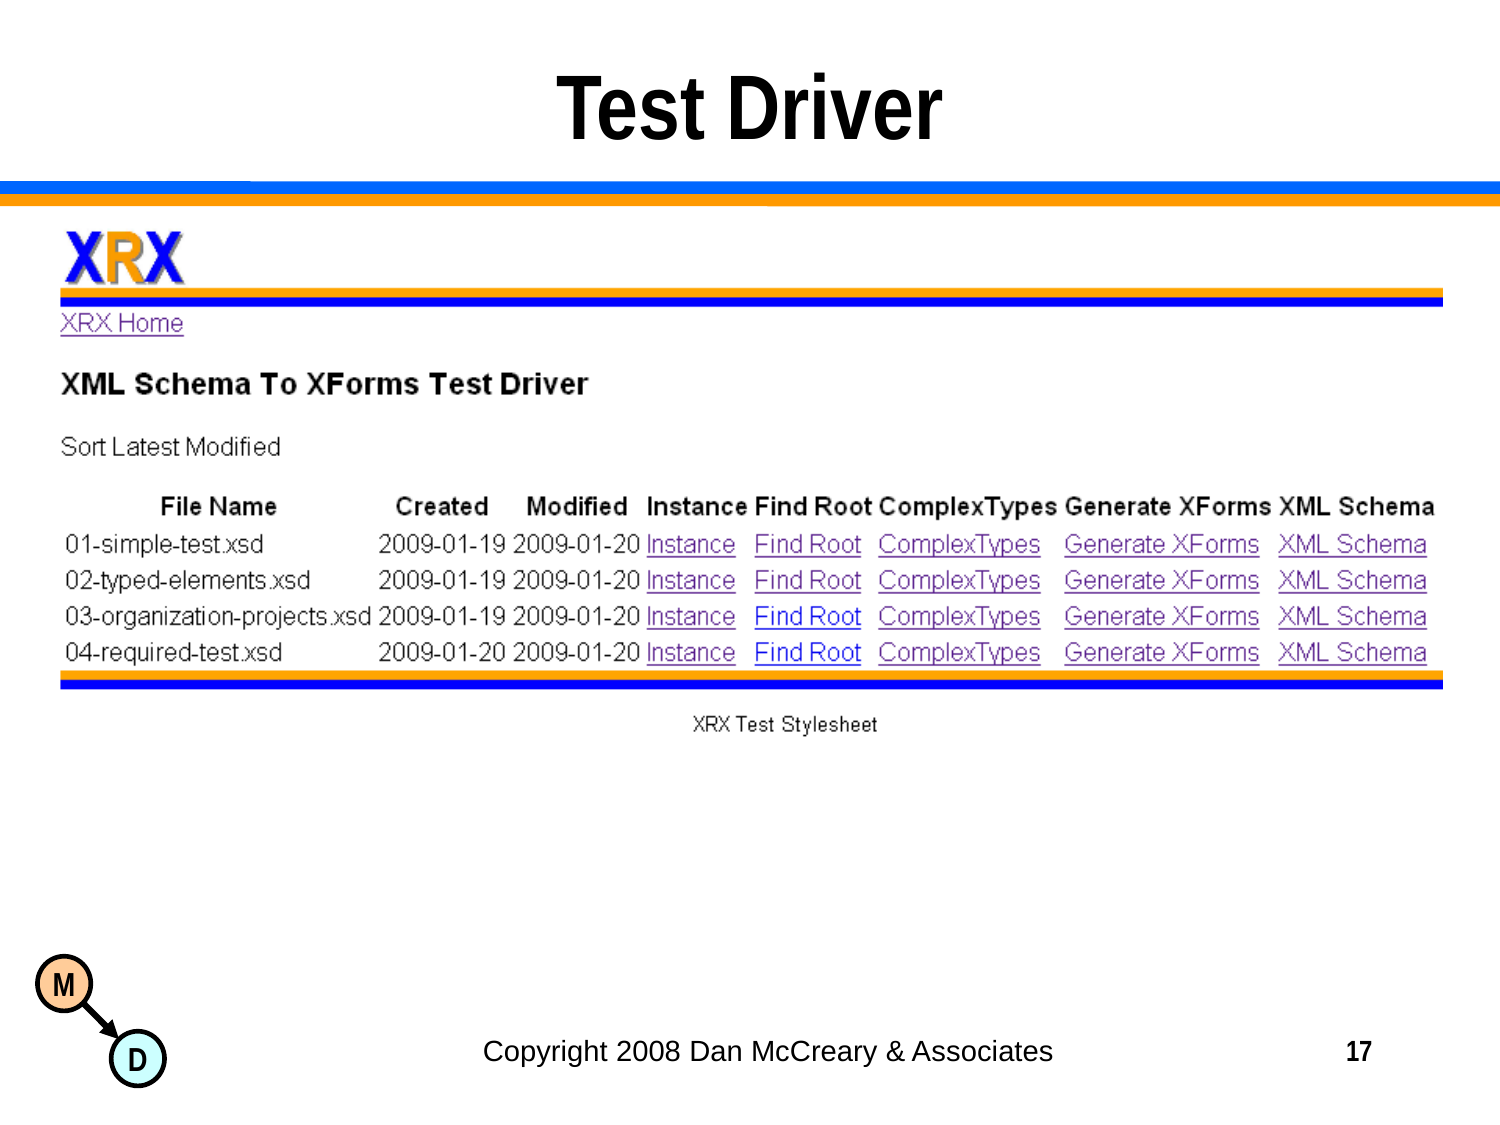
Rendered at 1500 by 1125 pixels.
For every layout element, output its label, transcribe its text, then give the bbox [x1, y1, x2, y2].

slide_number [112, 1025, 425, 1100]
title Test Driver [112, 18, 1388, 188]
slide_number 17 [1074, 1025, 1388, 1100]
footer Copyright 2008 Dan McCreary & Associates [425, 1025, 1074, 1100]
picture [56, 224, 1443, 746]
